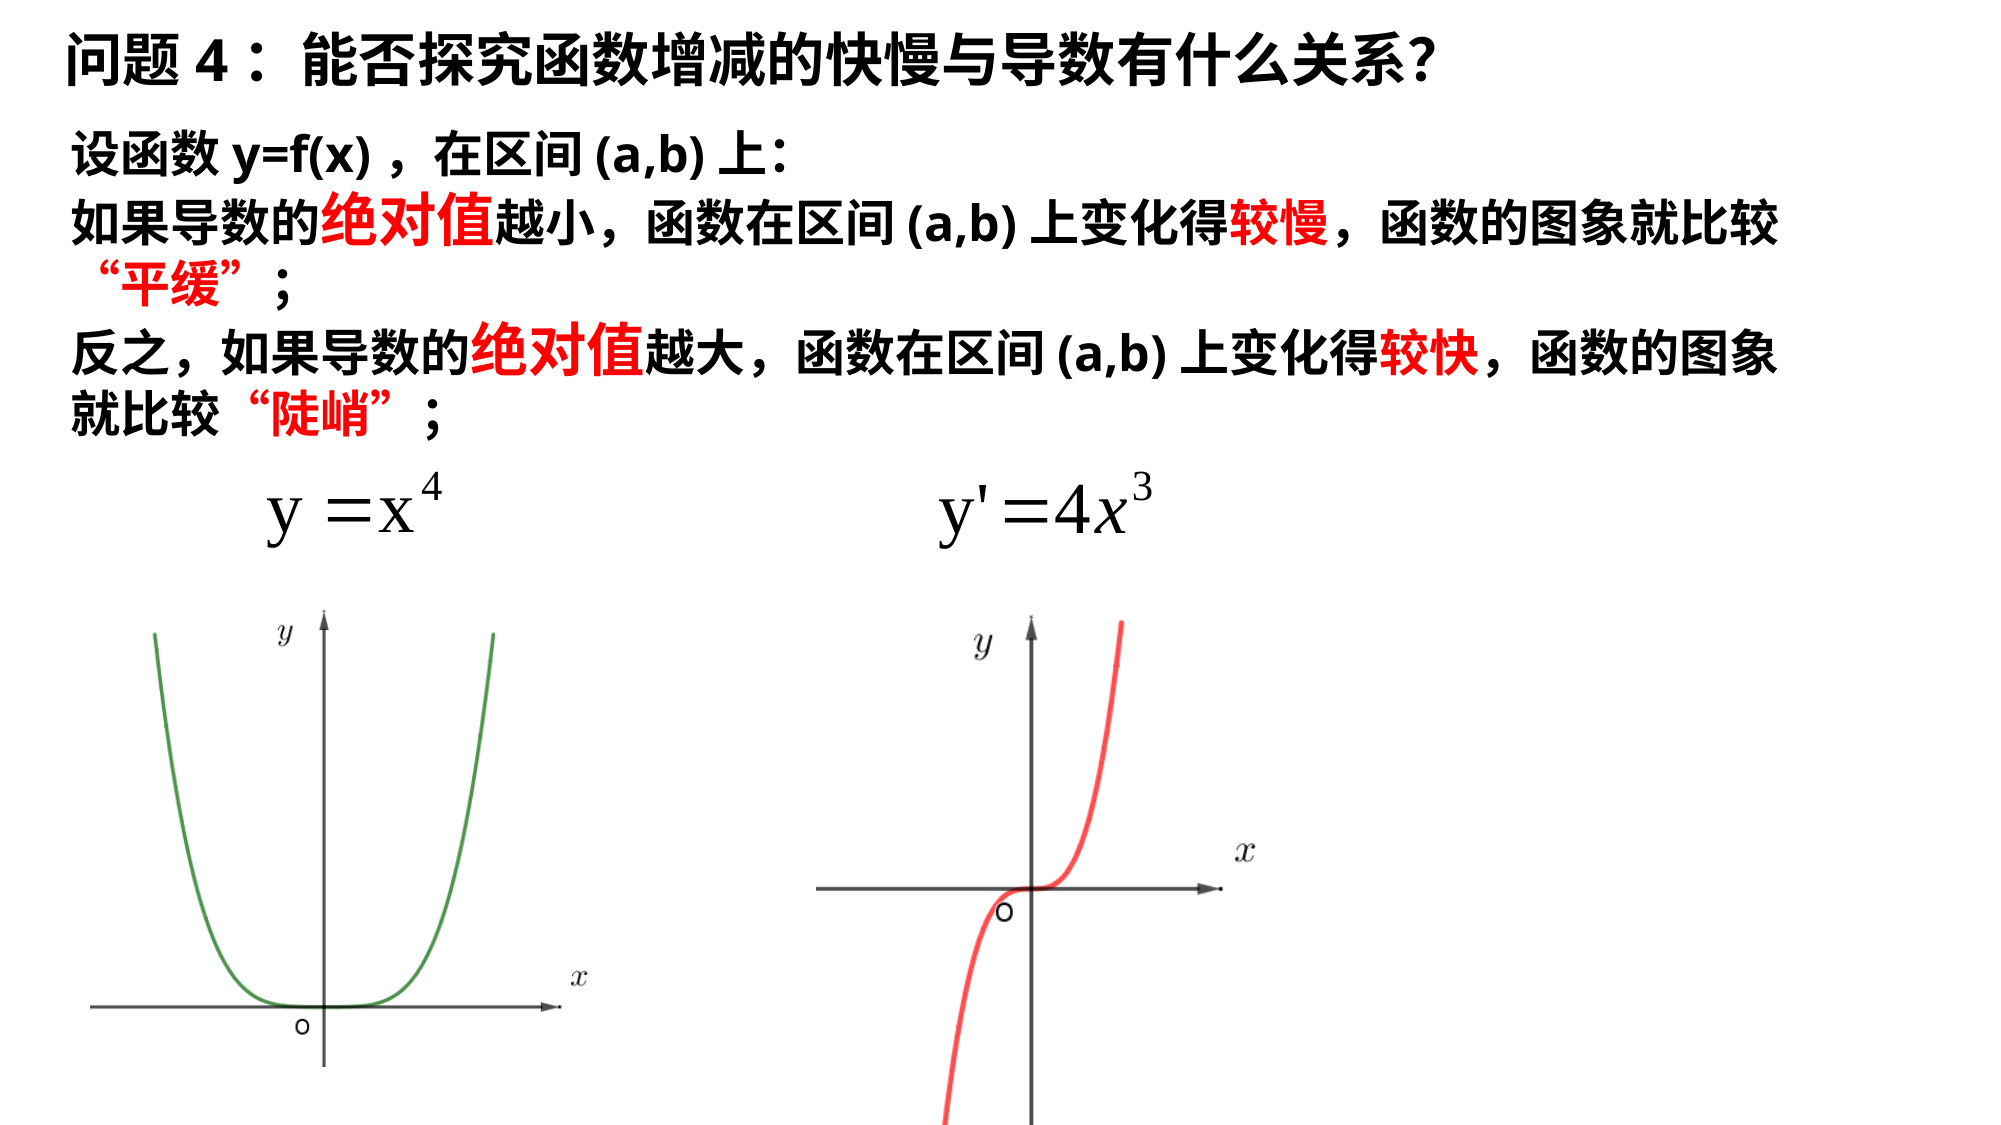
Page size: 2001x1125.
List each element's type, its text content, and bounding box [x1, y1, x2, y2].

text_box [925, 453, 1164, 564]
picture [90, 605, 616, 1067]
text_box 问题4：能否探究函数增减的快慢与导数有什么关系？ [0, 15, 1653, 101]
picture [815, 580, 1274, 1125]
text_box 设函数y=f(x)，在区间(a,b)上： 如果导数的绝对值越小，函数在区间(a,b)上变化得较慢，函数的图象就比较“平缓”； 反之，如果导数的绝对值越大，函数在区间(a,b)上变化得较快，函数的图象就比较“陡峭”； [55, 115, 1797, 451]
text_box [252, 453, 455, 564]
